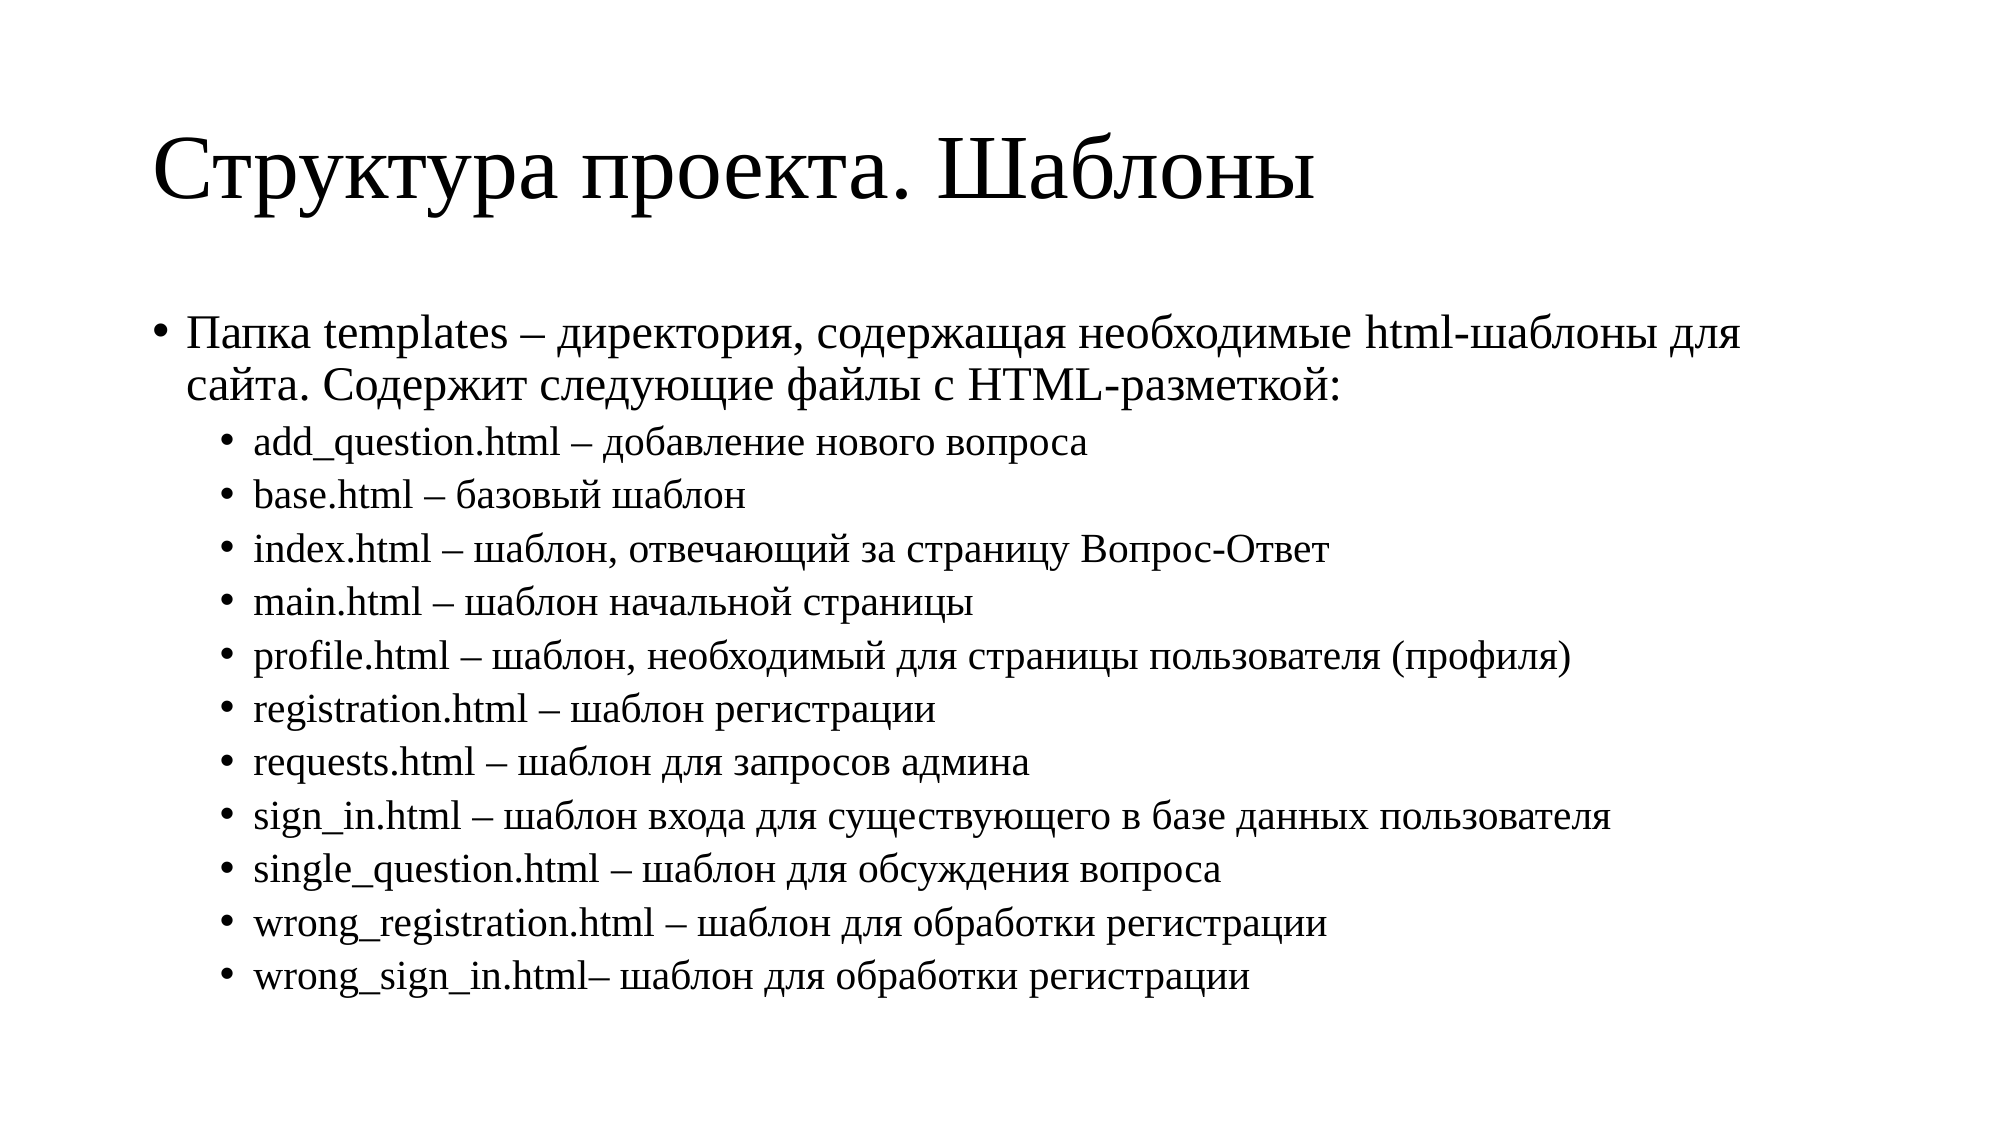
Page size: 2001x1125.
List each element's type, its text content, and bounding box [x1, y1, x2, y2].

title Структура проекта. Шаблоны [137, 59, 1863, 278]
list Папка templates – директория, содержащая необходимые html-шаблоны для сайта. Содержит следующие файлы с HTML-разметкой: add_question.html – добавление нового вопроса base.html – базовый шаблон index.html – шаблон, отвечающий за страницу Вопрос-Ответ main.html – шаблон начальной страницы profile.html – шаблон, необходимый для страницы пользователя (профиля) registration.html – шаблон регистрации requests.html – шаблон для запросов админа sign_in.html – шаблон входа для существующего в базе данных пользователя single_question.html – шаблон для обсуждения вопроса wrong_registration.html – шаблон для обработки регистрации wrong_sign_in.html– шаблон для обработки регистрации [137, 299, 1863, 1014]
